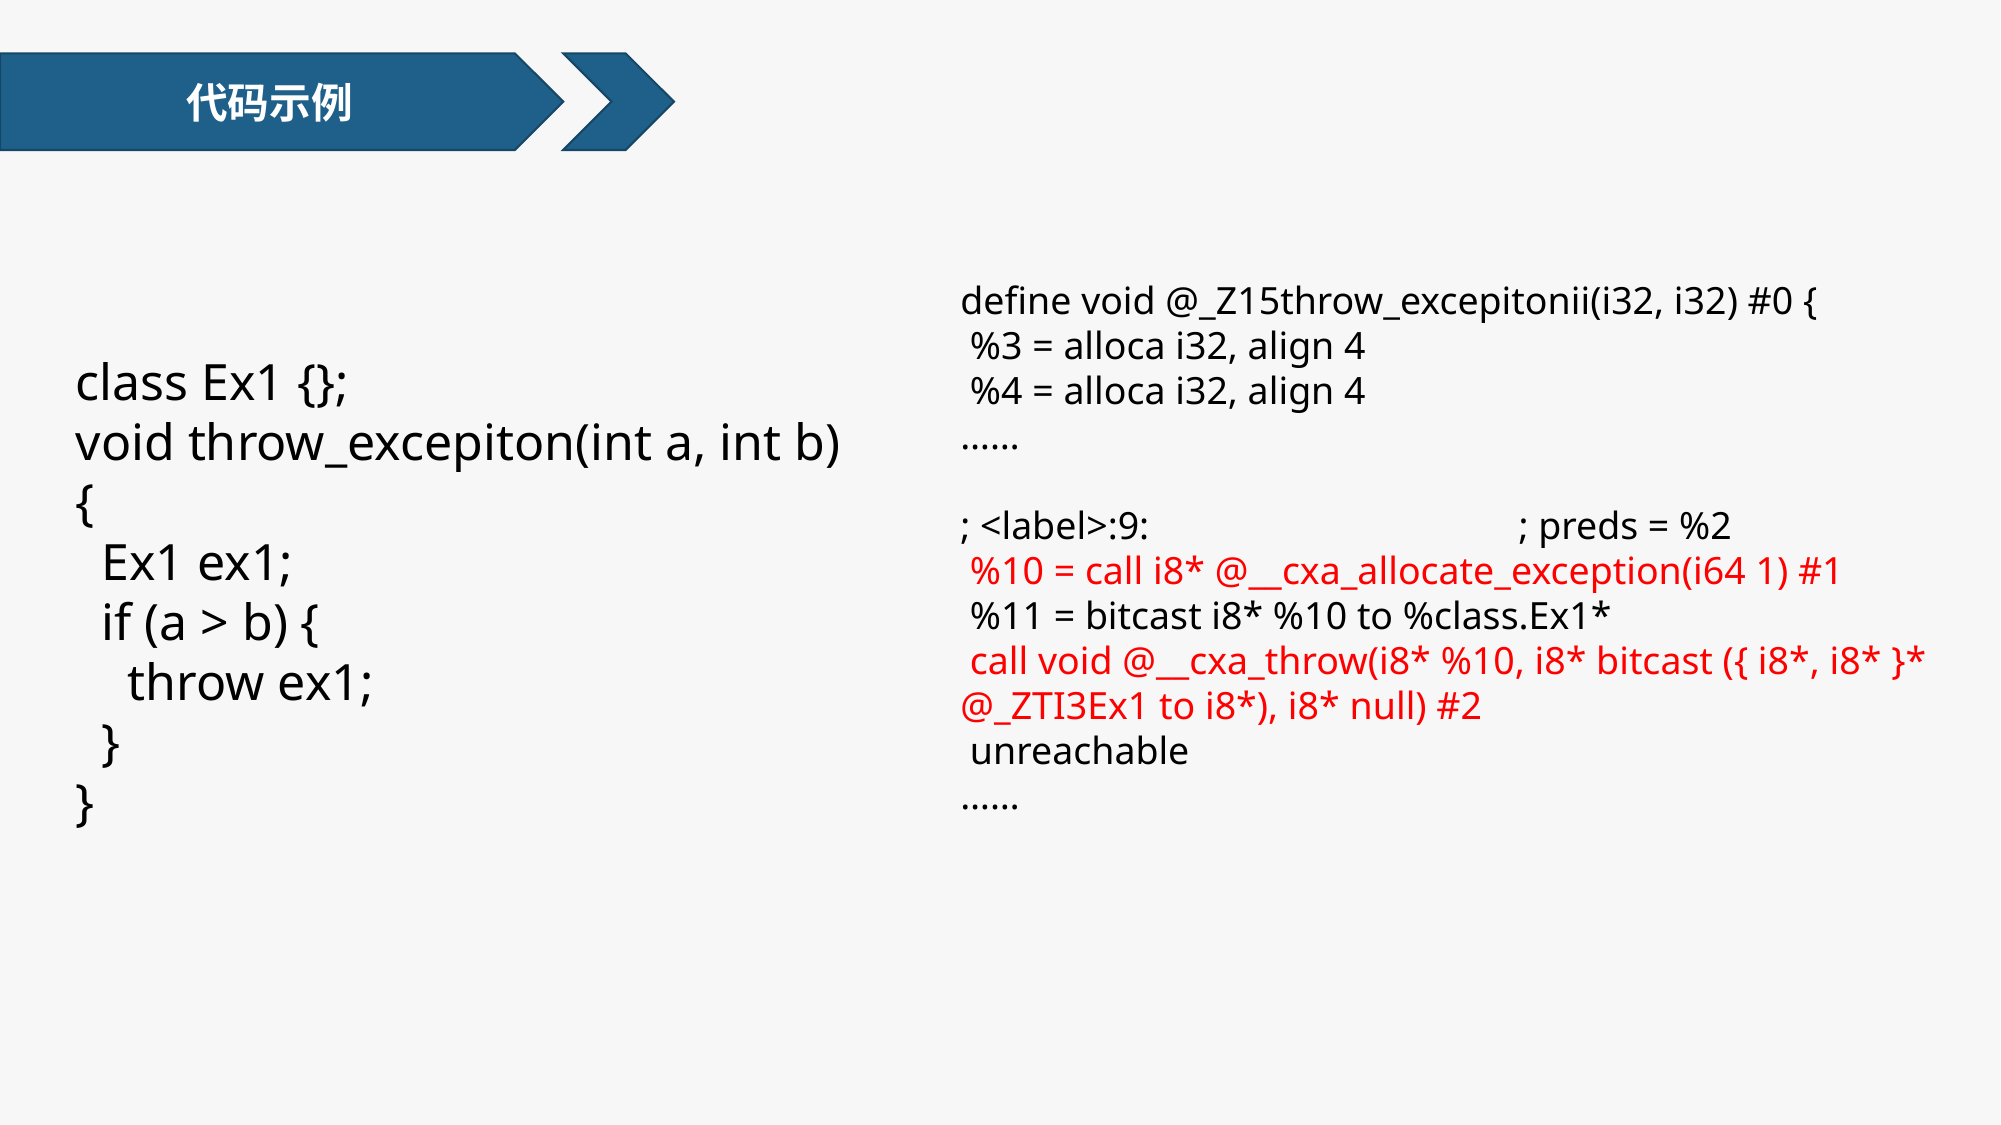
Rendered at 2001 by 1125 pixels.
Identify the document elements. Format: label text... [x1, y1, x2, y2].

text_box define void @_Z15throw_excepitonii(i32, i32) #0 { %3 = alloca i32, align 4 %4 = alloca i32, align 4 …… ; <label>:9: ; preds = %2 %10 = call i8* @__cxa_allocate_exception(i64 1) #1 %11 = bitcast i8* %10 to %class.Ex1* call void @__cxa_throw(i8* %10, i8* bitcast ({ i8*, i8* }* @_ZTI3Ex1 to i8*), i8* null) #2 unreachable …… [945, 269, 1974, 825]
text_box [0, 53, 674, 150]
text_box class Ex1 {}; void throw_excepiton(int a, int b) { Ex1 ex1; if (a > b) { throw ex1; } } [60, 342, 876, 838]
